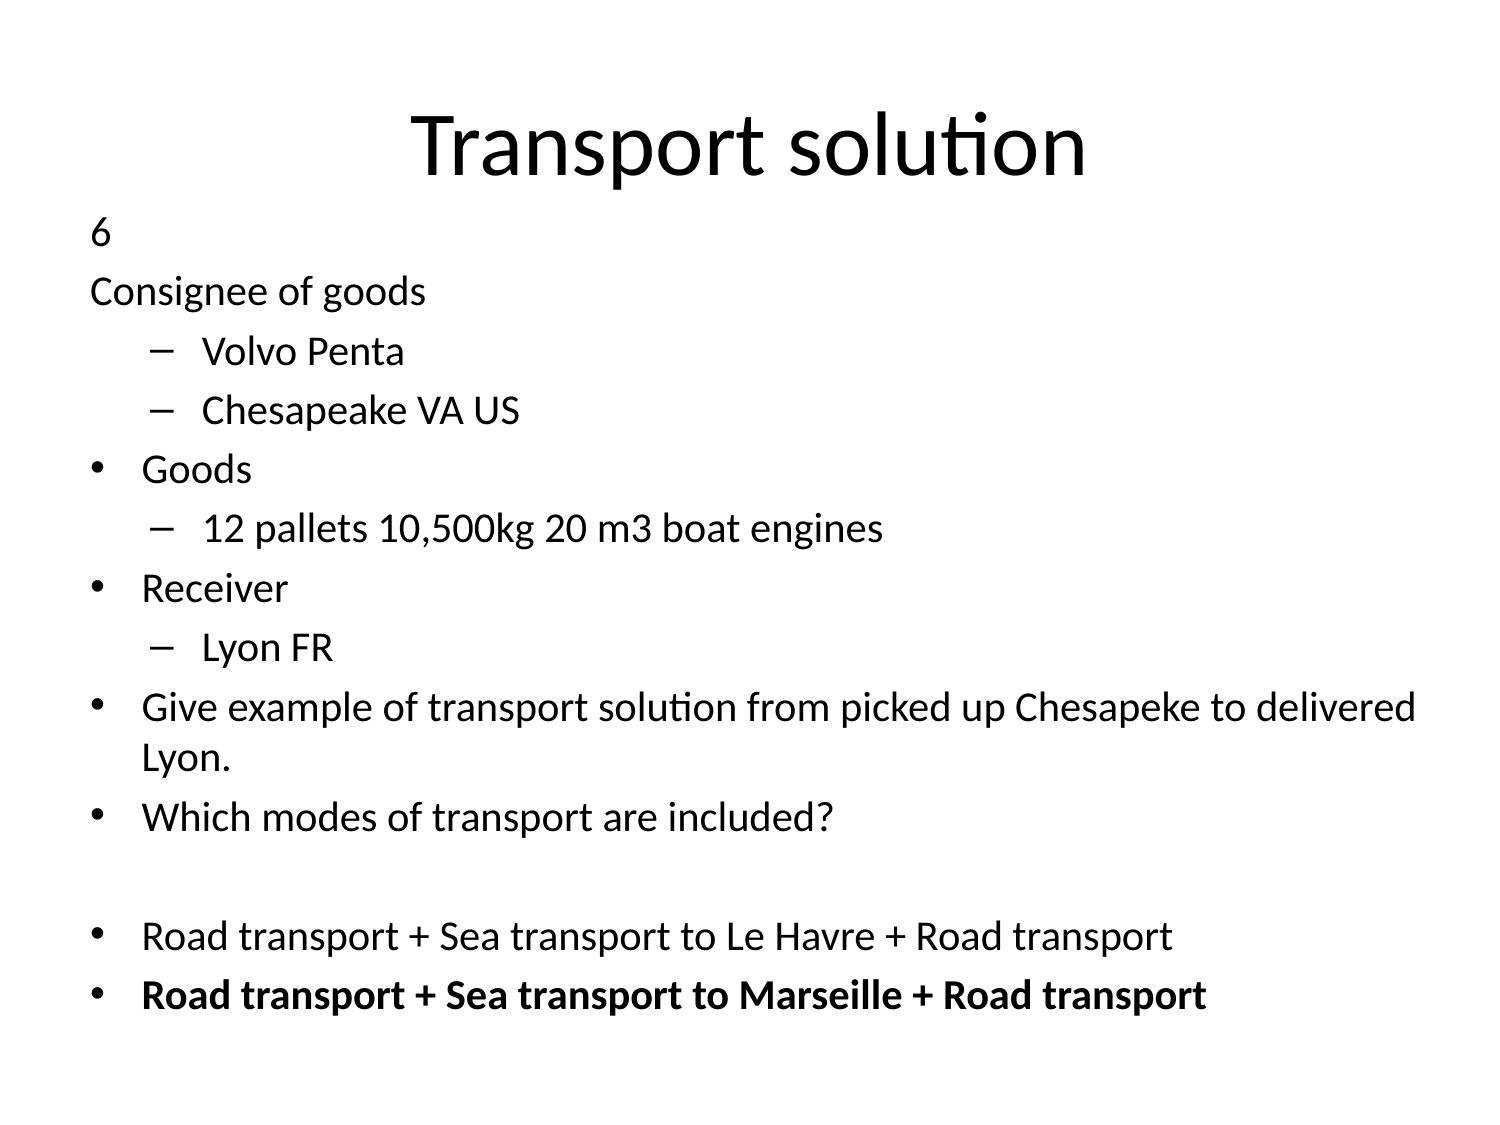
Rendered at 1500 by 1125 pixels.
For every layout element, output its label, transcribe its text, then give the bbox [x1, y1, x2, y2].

title Transport solution [75, 45, 1425, 233]
list 6 Consignee of goods Volvo Penta Chesapeake VA US Goods 12 pallets 10,500kg 20 m3 boat engines Receiver Lyon FR Give example of transport solution from picked up Chesapeke to delivered Lyon. Which modes of transport are included? Road transport + Sea transport to Le Havre + Road transport Road transport + Sea transport to Marseille + Road transport [75, 196, 1471, 1028]
